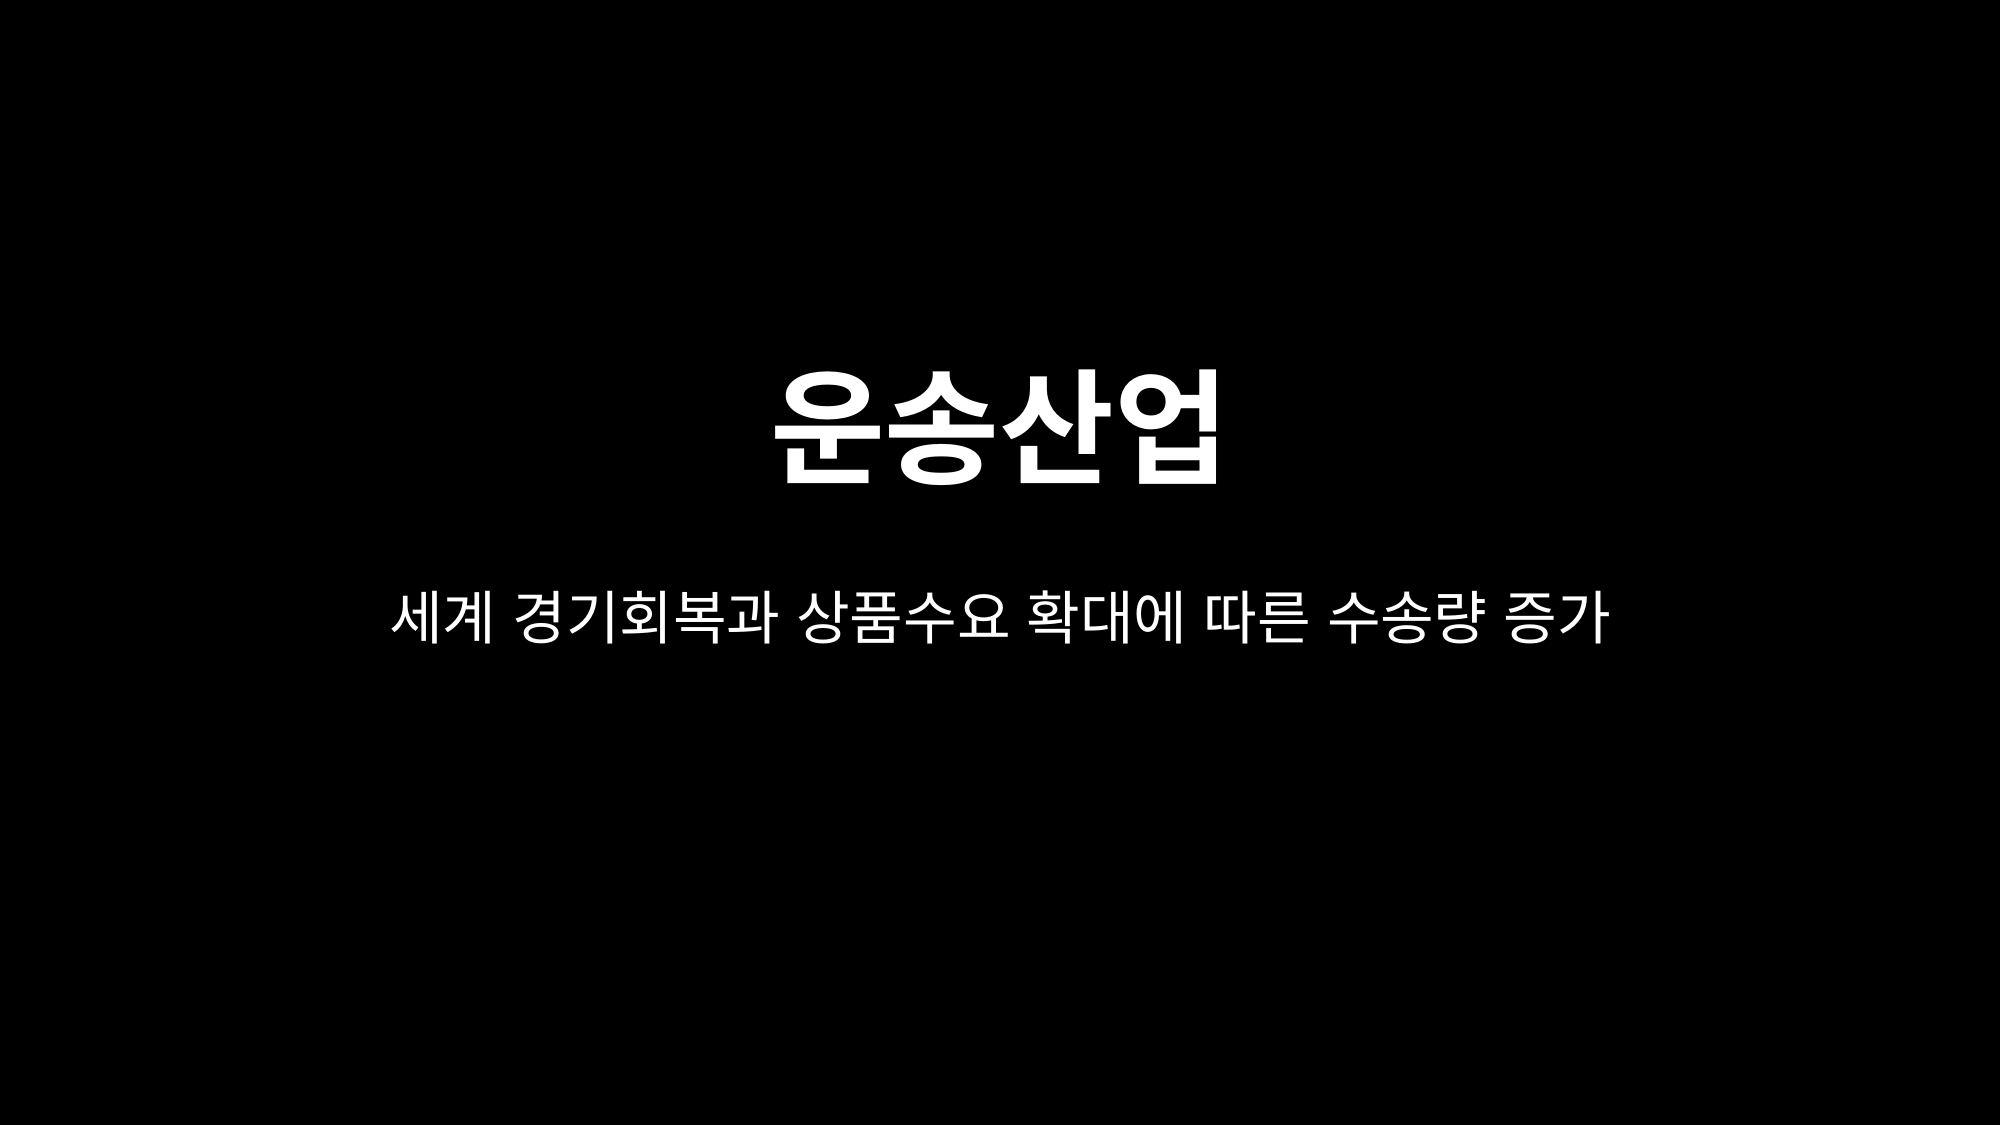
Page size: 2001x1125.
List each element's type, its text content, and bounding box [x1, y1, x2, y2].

list 세계 경기회복과 상품수요 확대에 따른 수송량 증가 [137, 582, 1863, 879]
title 운송산업 [137, 325, 1863, 543]
